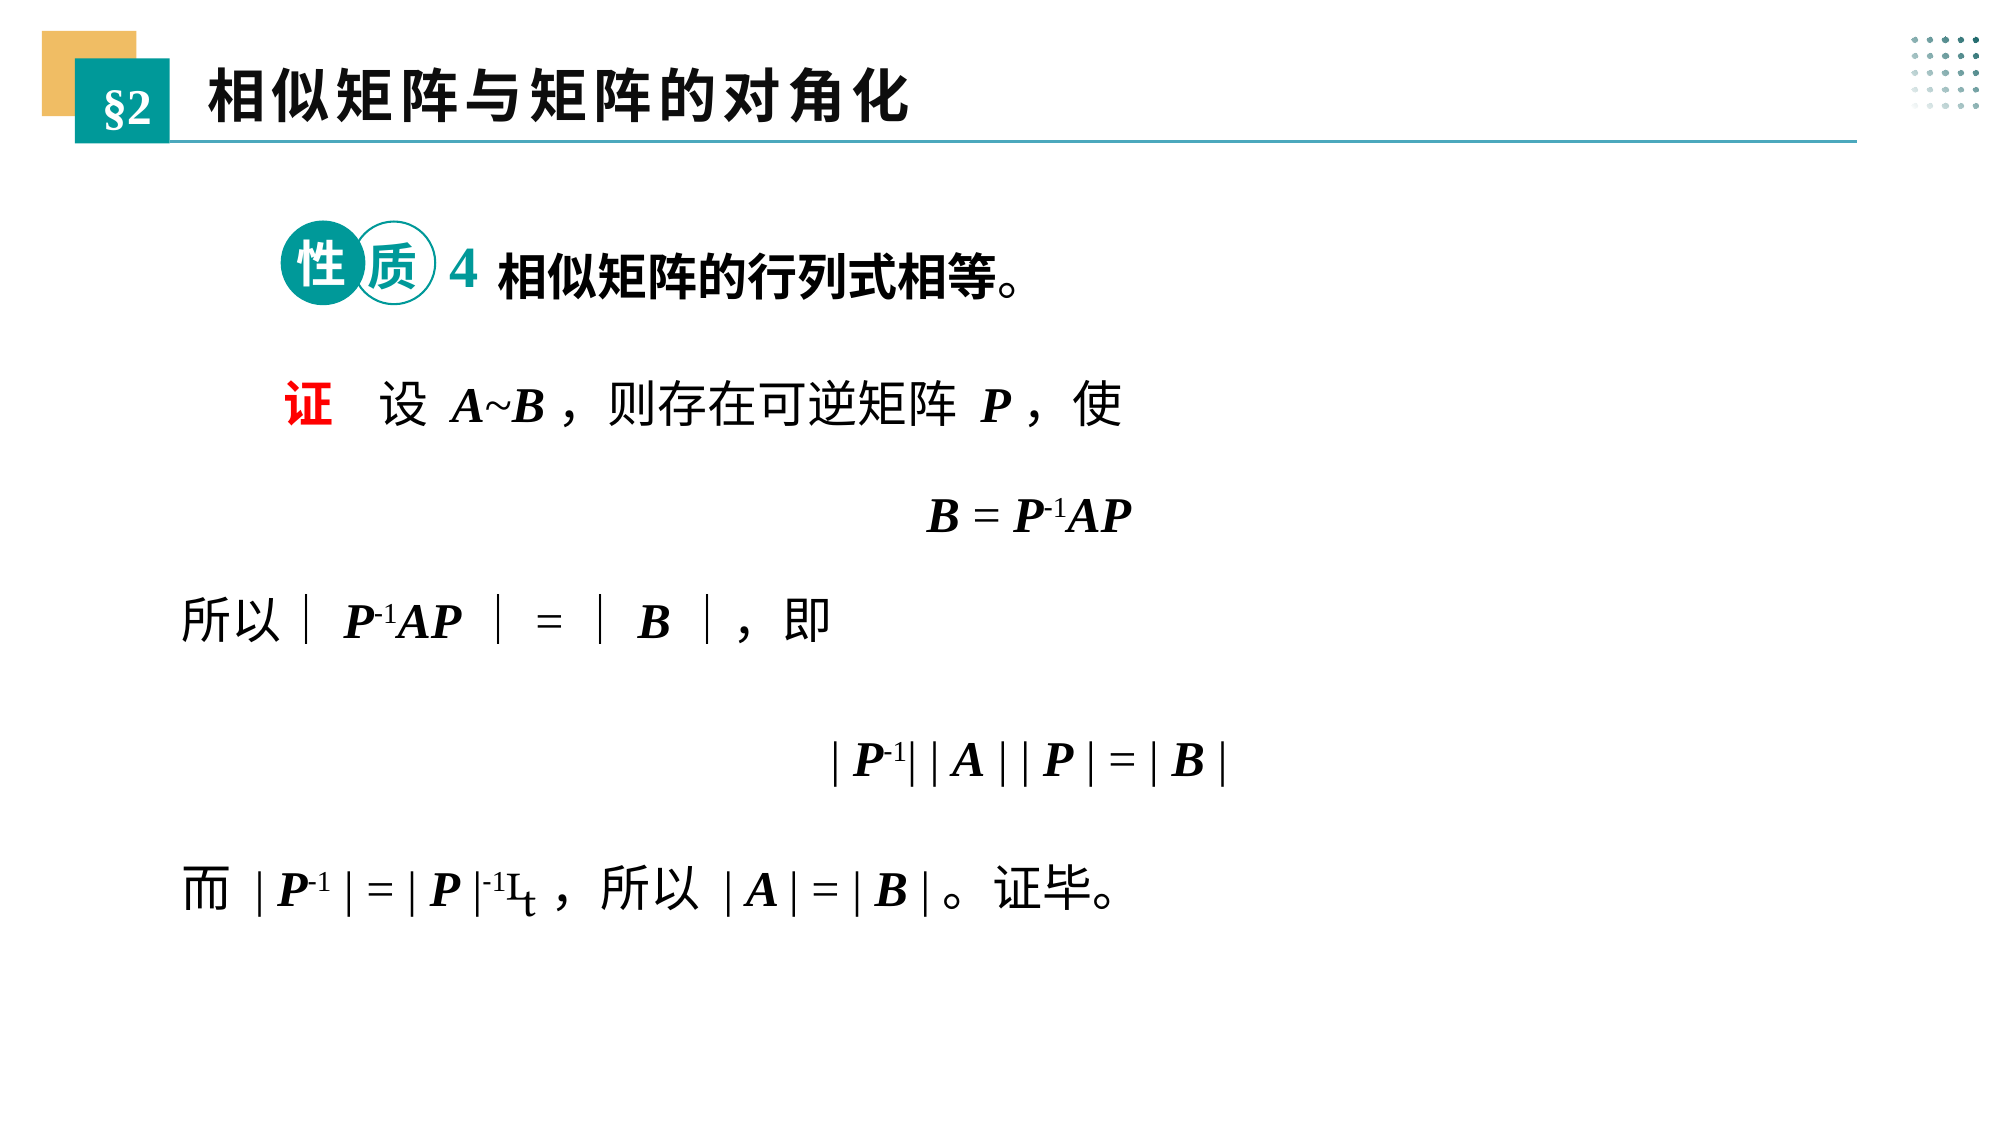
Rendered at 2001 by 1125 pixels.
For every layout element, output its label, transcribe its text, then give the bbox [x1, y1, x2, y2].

text_box 所以｜P-1AP｜=｜B｜，即 [166, 551, 1892, 657]
text_box 而 | P-1 | = | P |-1，所以 | A | = | B |。证毕。 [166, 818, 1892, 924]
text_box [281, 221, 509, 308]
text_box 相似矩阵的行列式相等。 [166, 208, 1892, 314]
text_box 证 设 A~B，则存在可逆矩阵 P，使 [166, 335, 1892, 440]
text_box B = P-1AP [166, 445, 1892, 551]
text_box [79, 51, 953, 143]
text_box | P-1| | A | | P | = | B | [166, 689, 1892, 795]
